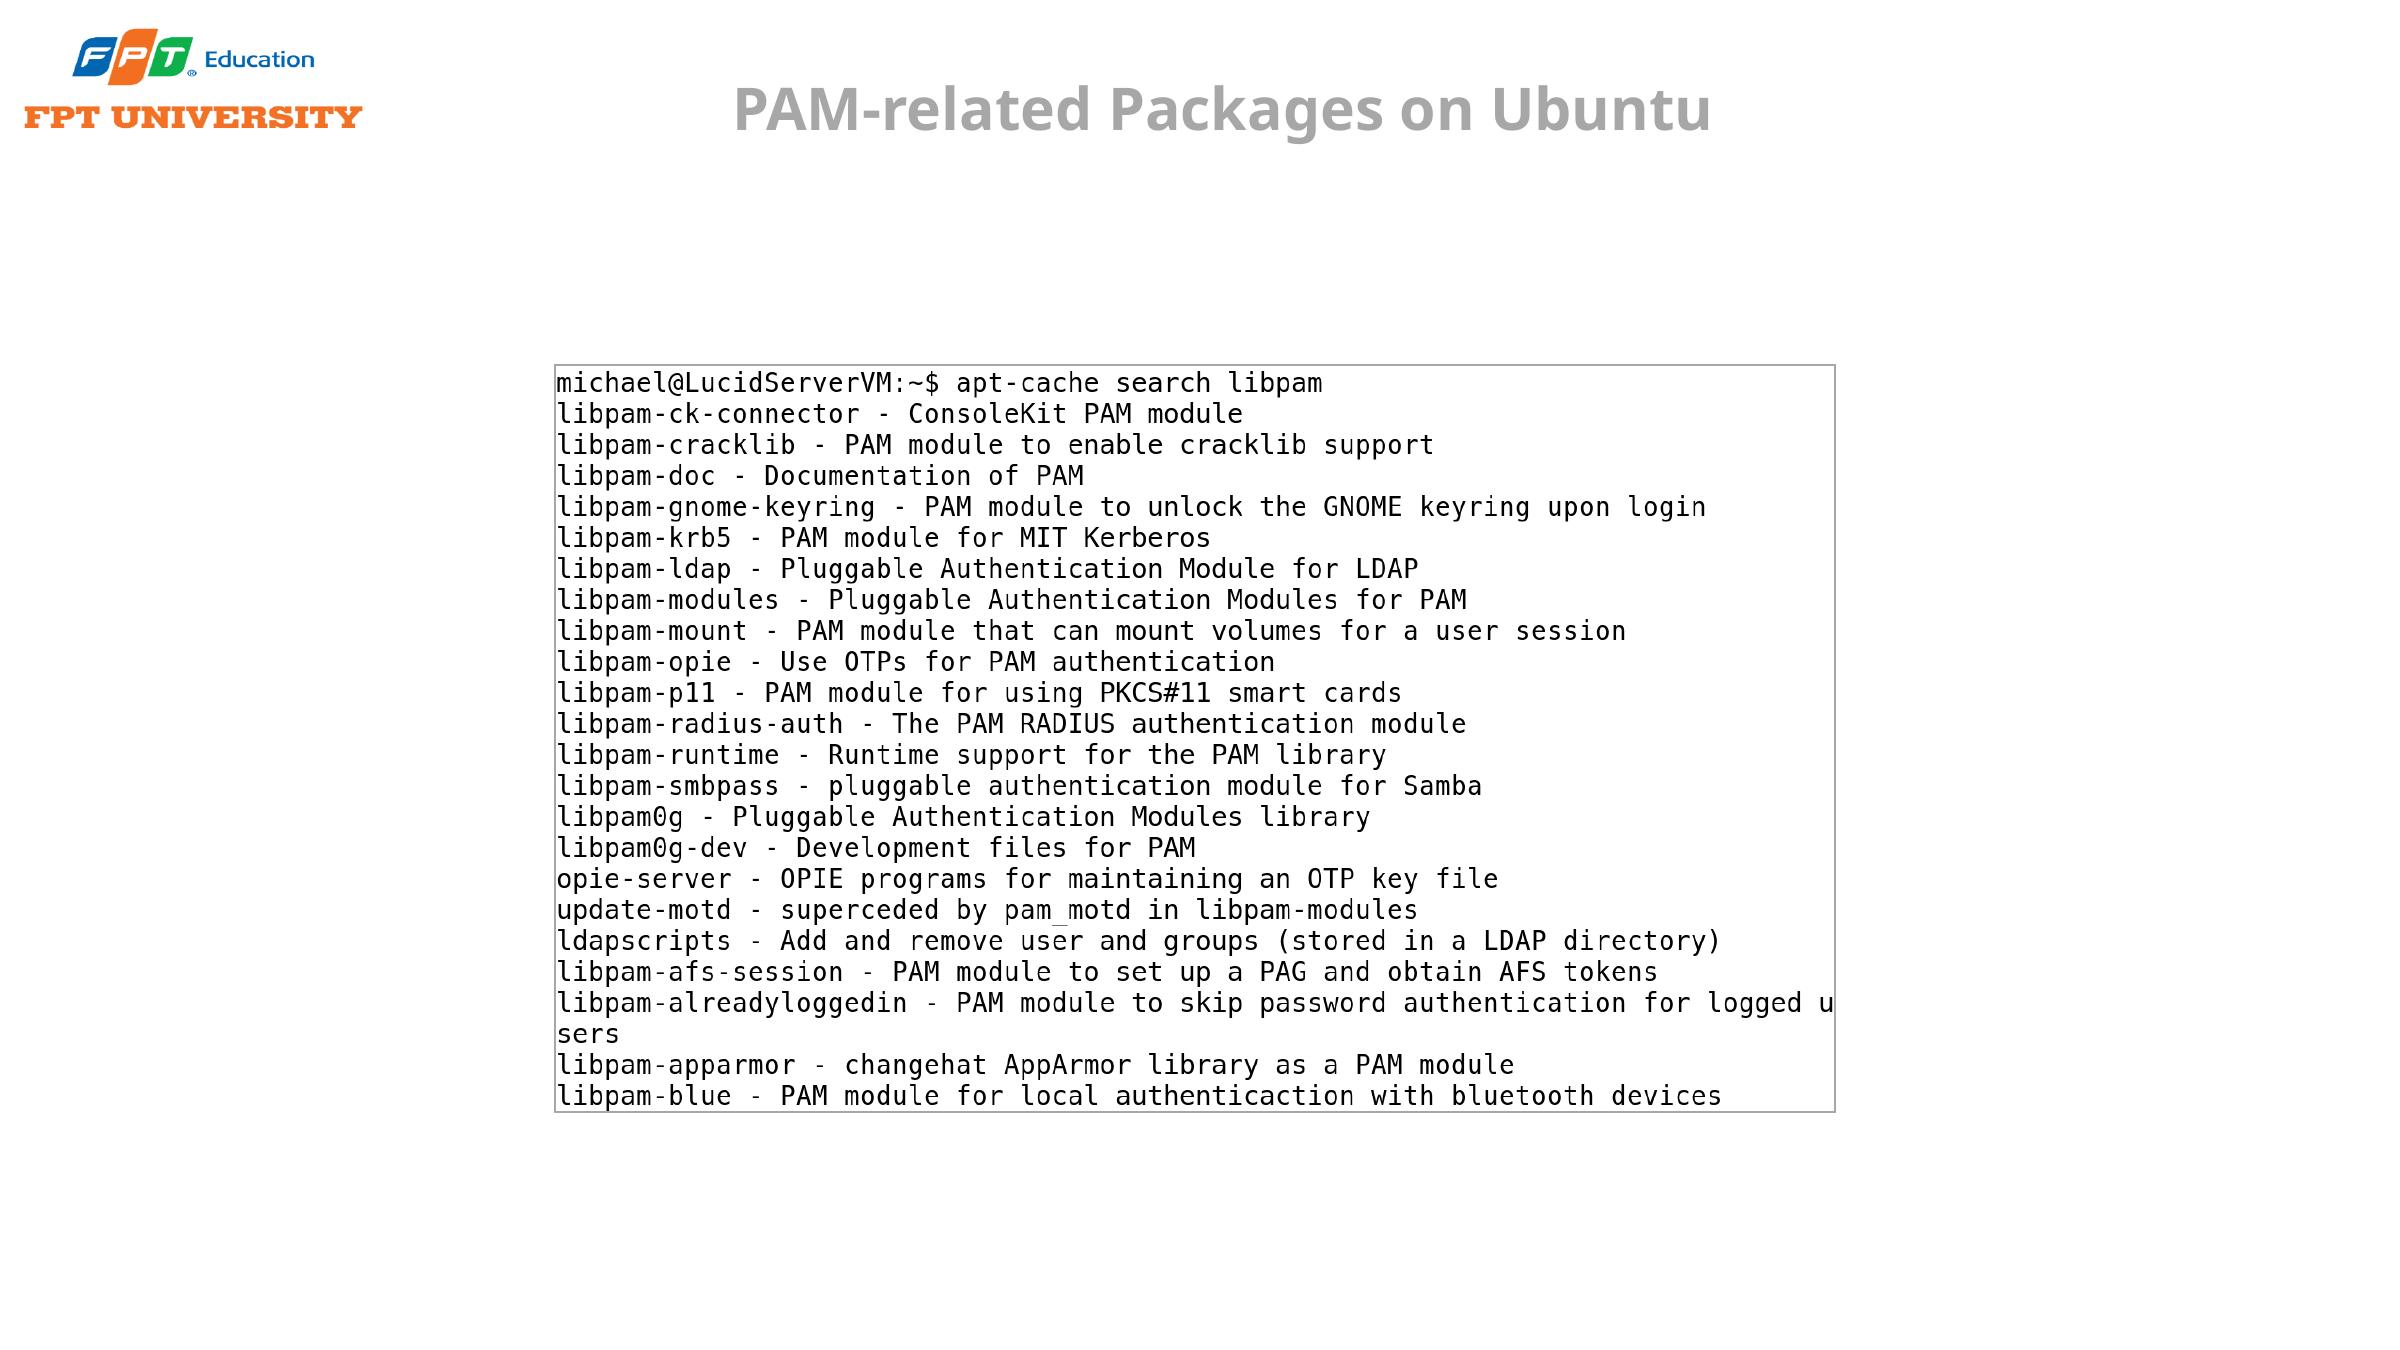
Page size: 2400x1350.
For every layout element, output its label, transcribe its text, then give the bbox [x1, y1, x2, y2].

title PAM-related Packages on Ubuntu [405, 59, 2041, 155]
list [555, 365, 1835, 1112]
picture [0, 0, 375, 155]
